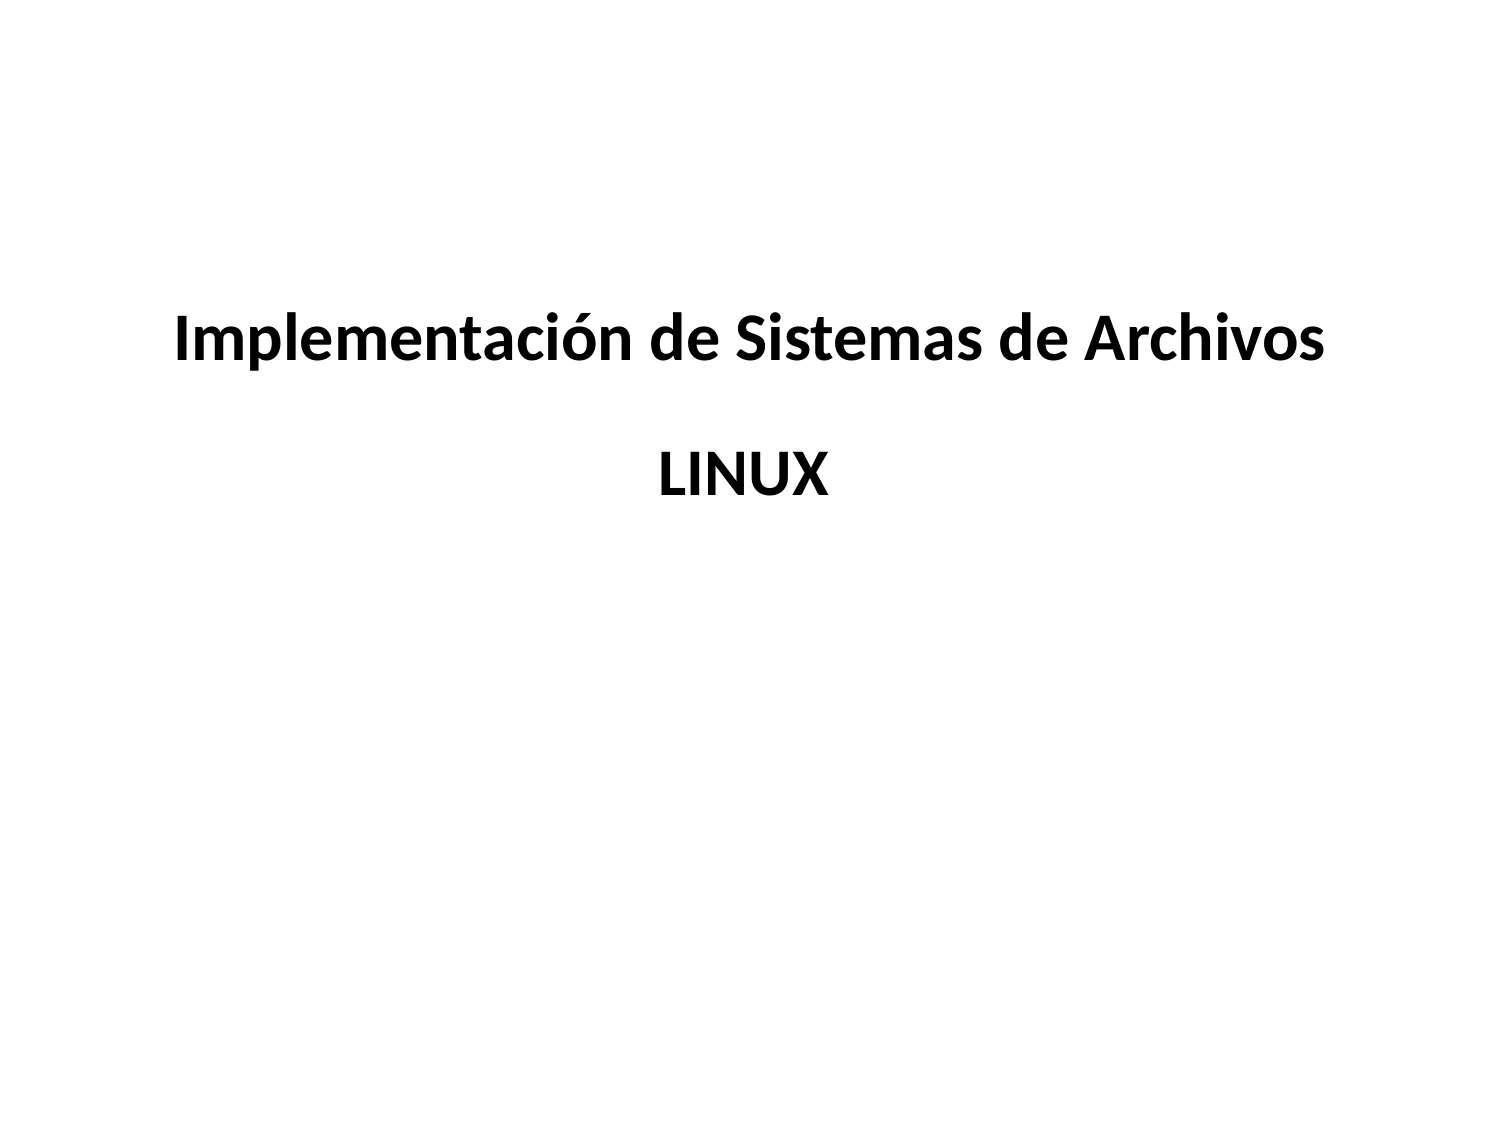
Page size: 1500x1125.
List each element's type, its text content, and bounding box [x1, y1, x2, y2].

title Implementación de Sistemas de Archivos [37, 246, 1463, 421]
list LINUX [643, 421, 1223, 528]
